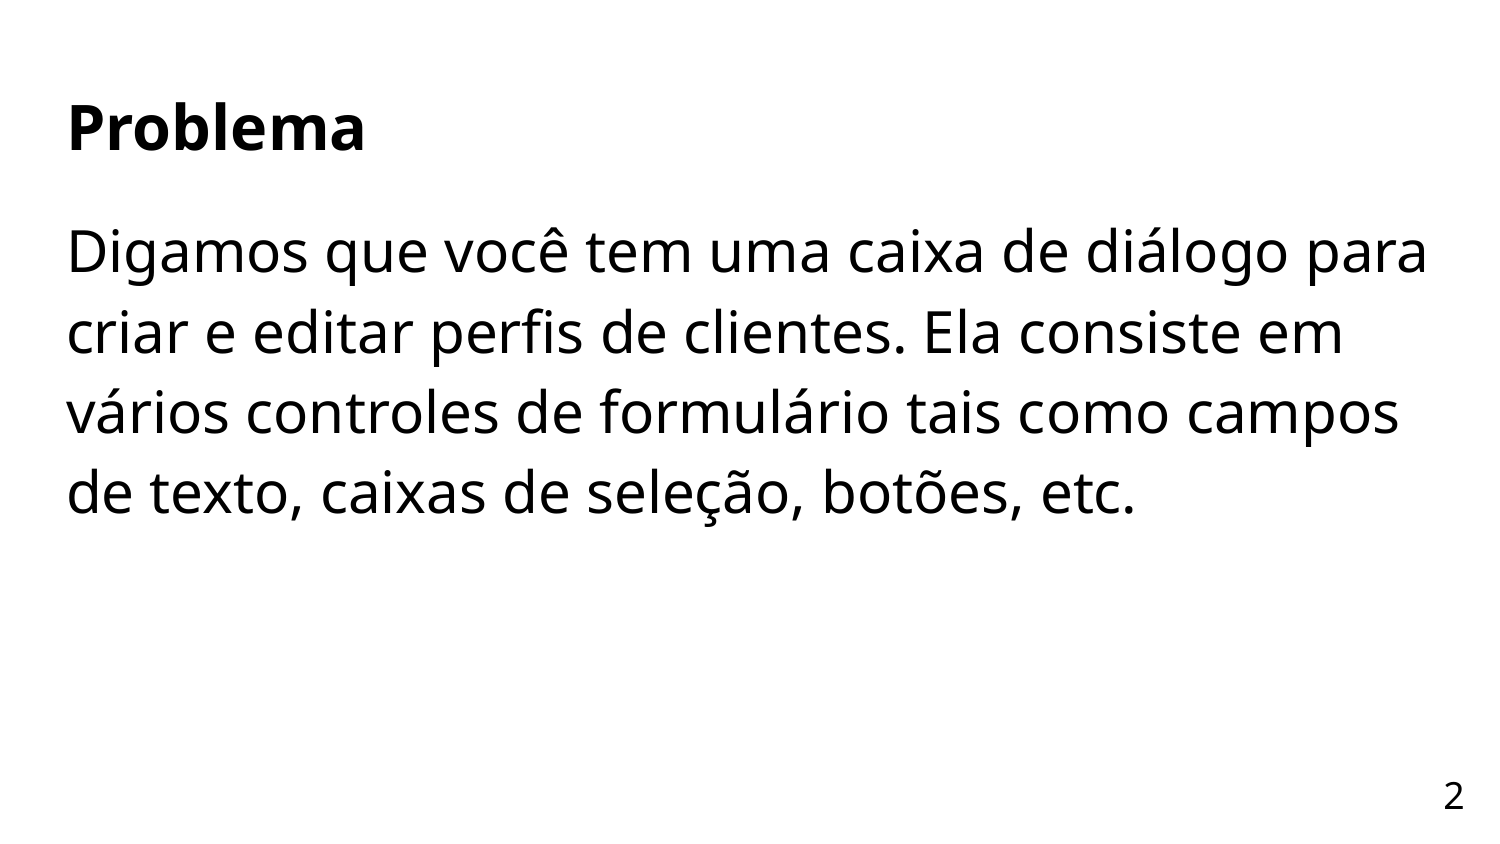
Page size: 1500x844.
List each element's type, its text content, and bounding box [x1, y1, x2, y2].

slide_number ‹#› [1389, 764, 1480, 830]
list Digamos que você tem uma caixa de diálogo para criar e editar perfis de clientes. Ela consiste em vários controles de formulário tais como campos de texto, caixas de seleção, botões, etc. [51, 189, 1449, 750]
title Problema [51, 72, 1449, 167]
